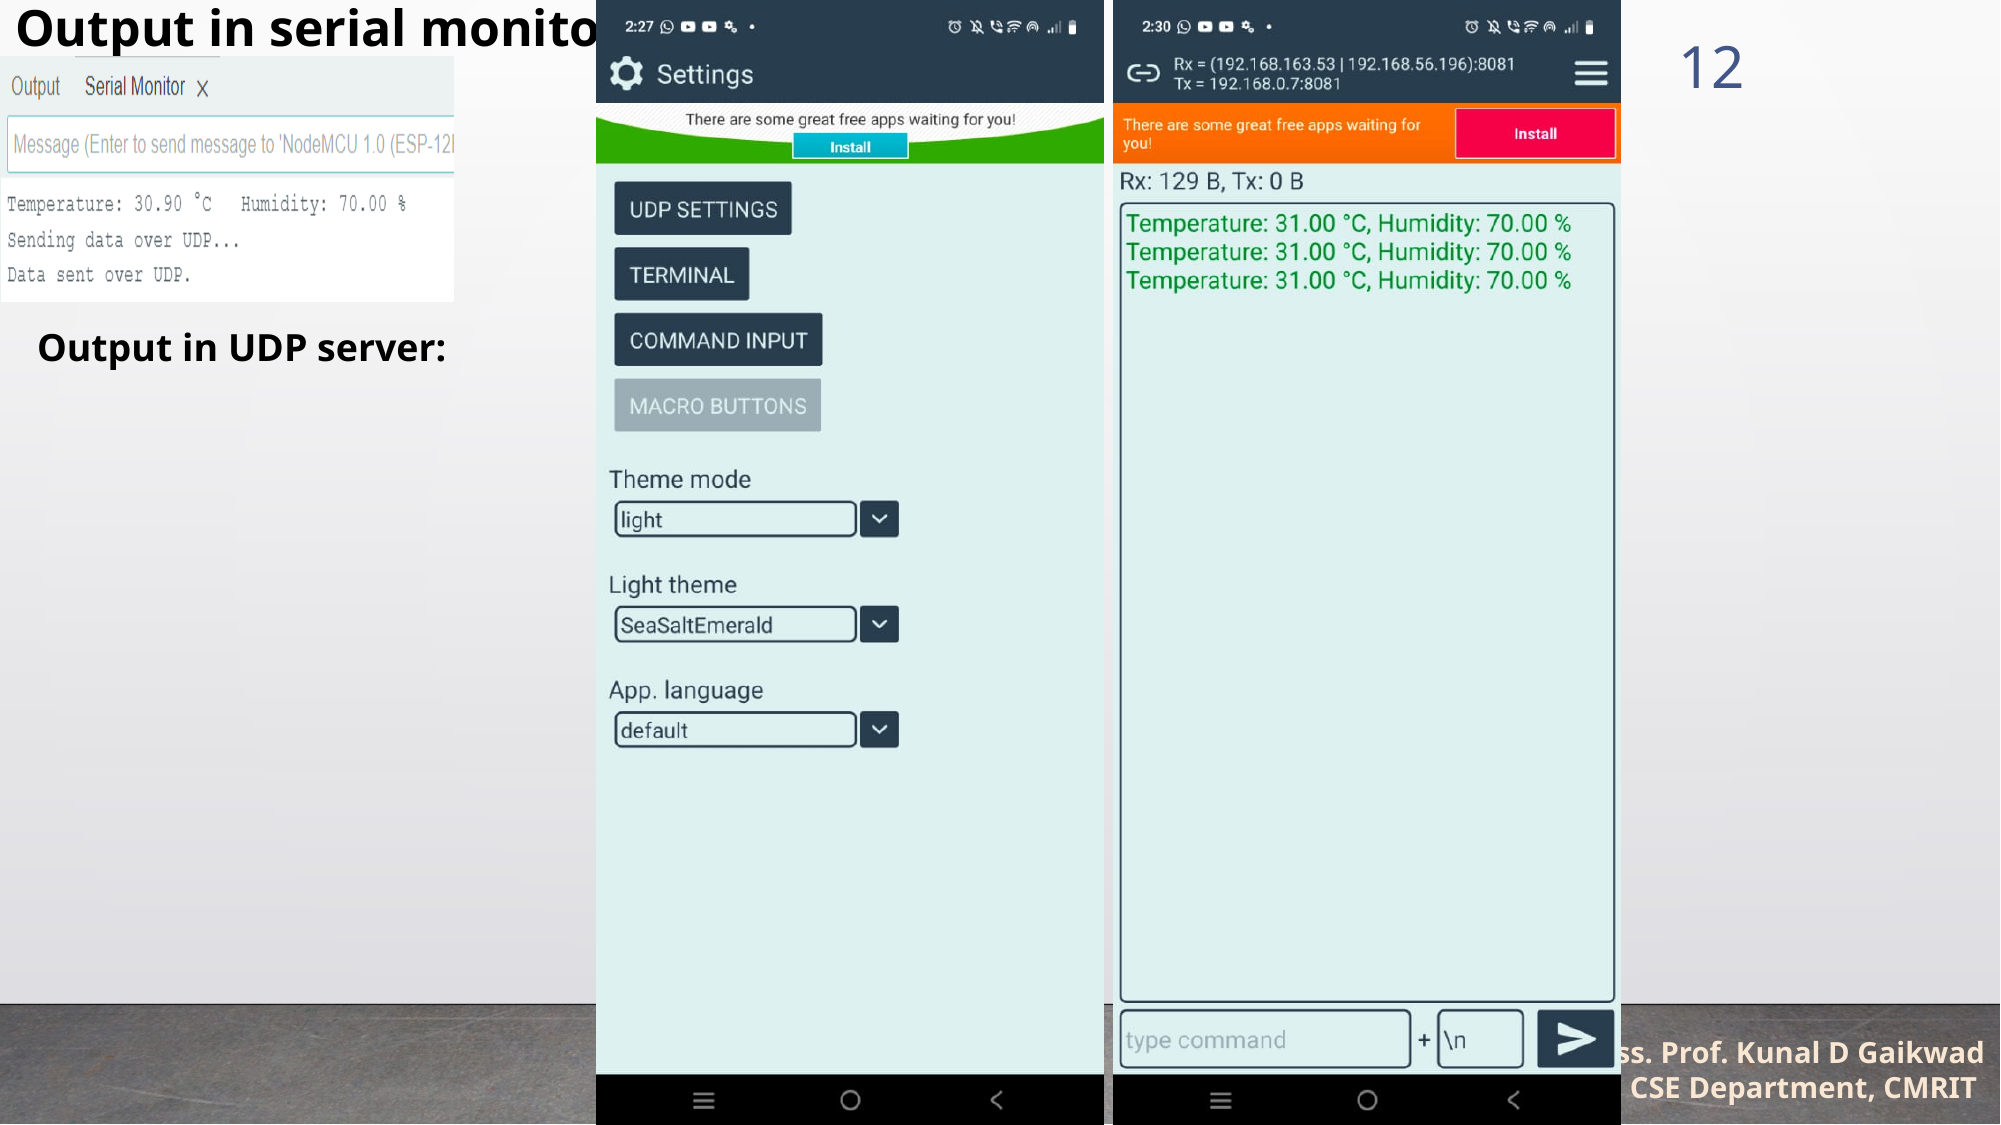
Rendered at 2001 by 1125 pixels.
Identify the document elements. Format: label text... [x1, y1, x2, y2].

text_box Output in serial monitor: [0, 0, 596, 206]
picture [0, 56, 454, 303]
text_box Ass. Prof. Kunal D Gaikwad CSE Department, CMRIT [1621, 1026, 2000, 1125]
text_box Output in UDP server: [0, 319, 596, 422]
picture [0, 0, 2000, 1125]
slide_number 12 [1626, 22, 1760, 106]
